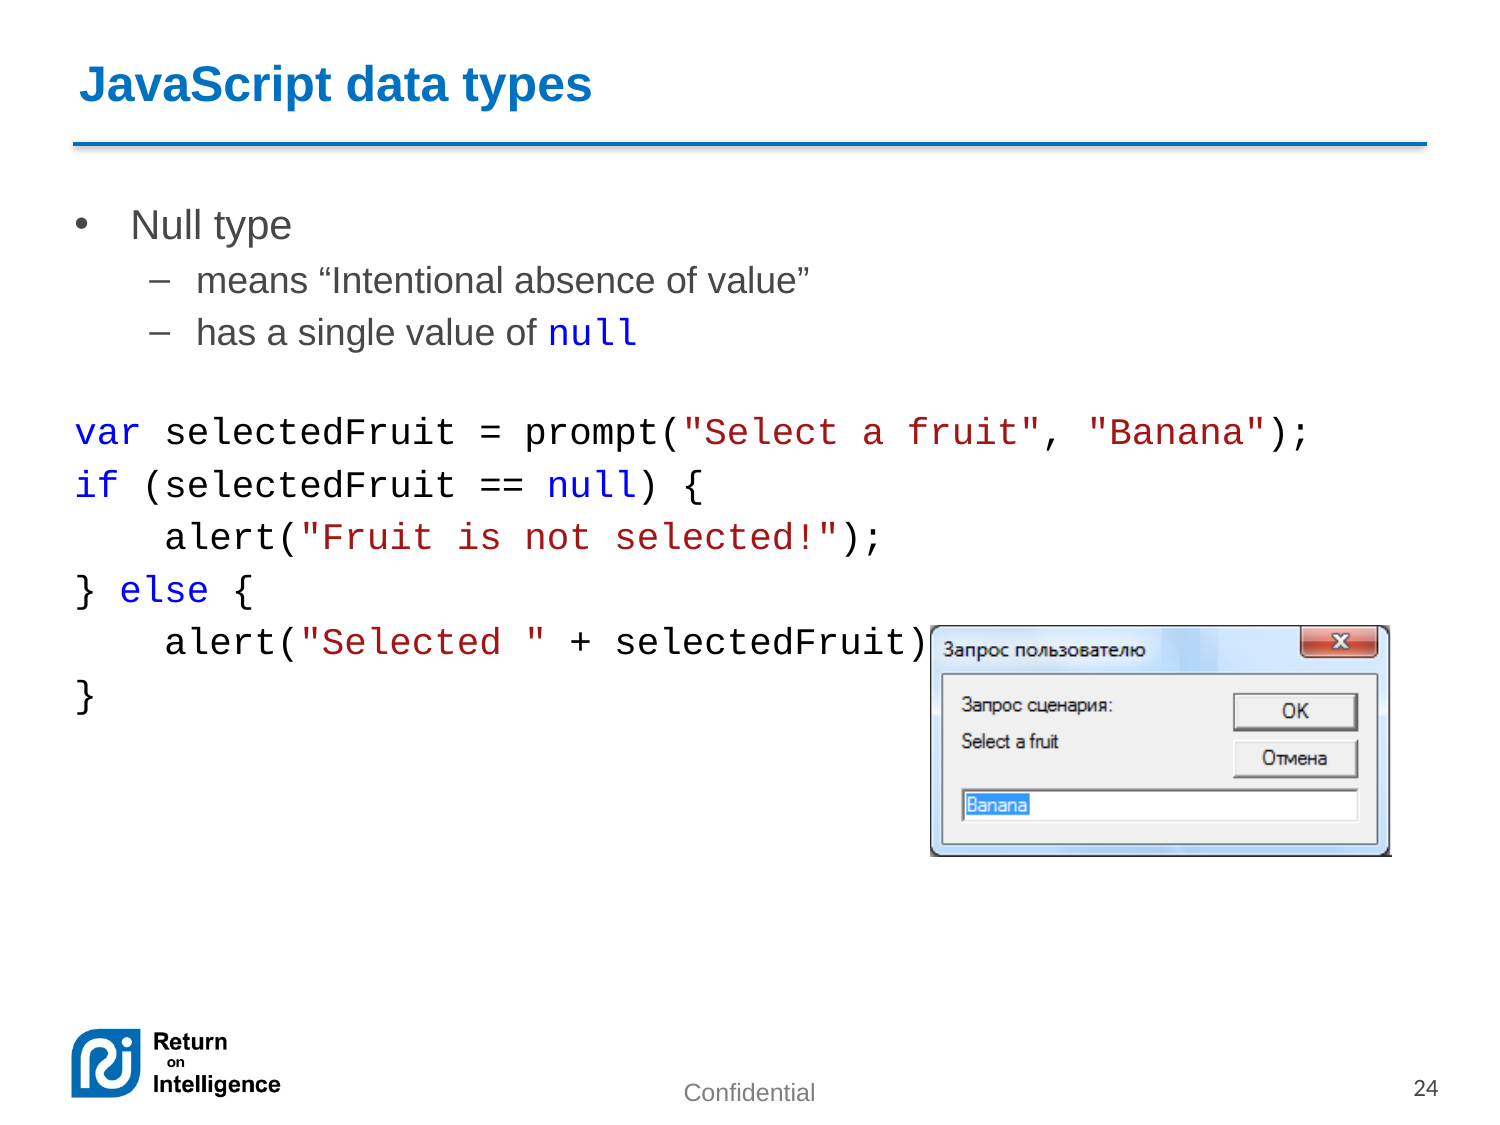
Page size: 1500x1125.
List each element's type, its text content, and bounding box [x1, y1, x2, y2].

list Null type means “Intentional absence of value” has a single value of null var selectedFruit = prompt("Select a fruit", "Banana"); if (selectedFruit == null) { alert("Fruit is not selected!"); } else { alert("Selected " + selectedFruit); } [59, 190, 1438, 981]
title JavaScript data types [64, 0, 1415, 163]
picture [930, 625, 1392, 858]
picture [67, 1022, 289, 1098]
